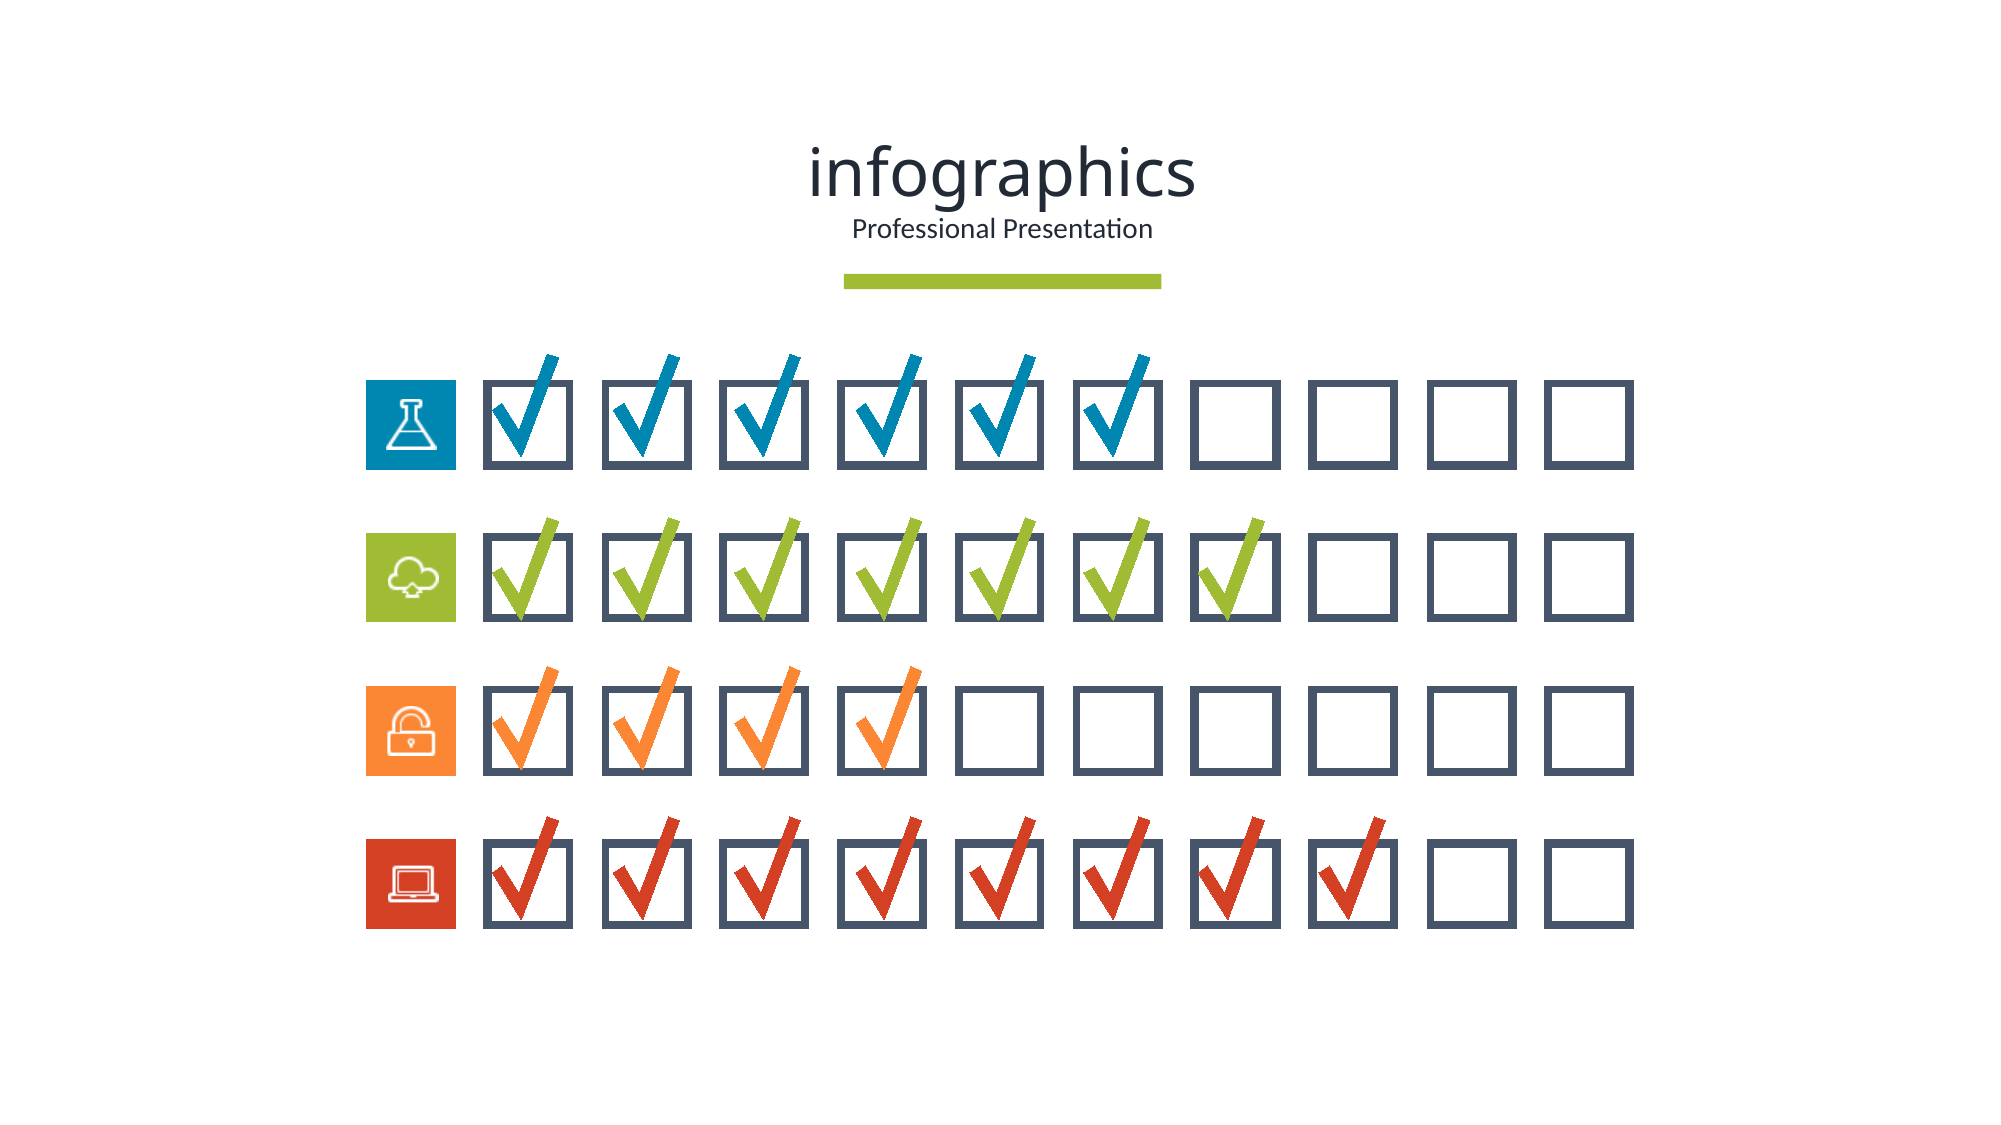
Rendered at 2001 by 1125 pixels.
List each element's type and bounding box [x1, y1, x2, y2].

picture [386, 706, 437, 757]
text_box [2, 122, 2000, 290]
text_box [366, 354, 1634, 929]
picture [387, 400, 436, 449]
picture [388, 858, 439, 909]
picture [388, 552, 439, 603]
